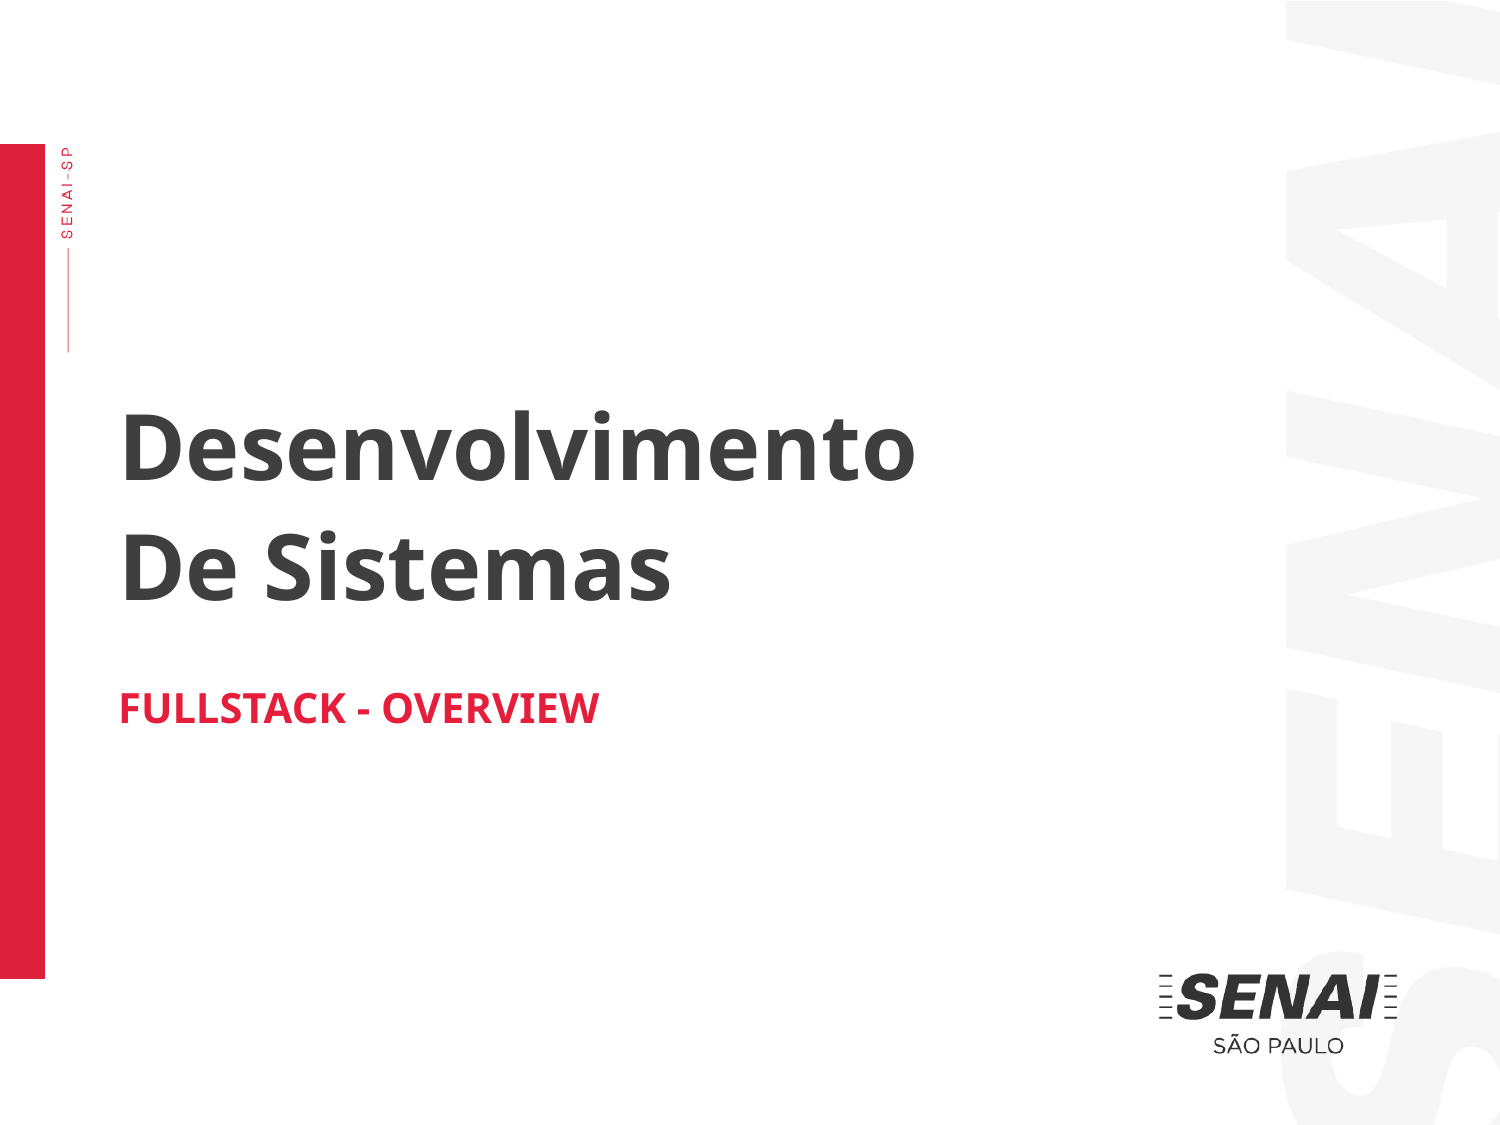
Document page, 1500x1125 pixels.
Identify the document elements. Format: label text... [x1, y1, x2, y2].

list FULLSTACK - OVERVIEW [103, 679, 809, 752]
picture [0, 0, 1500, 1125]
list Desenvolvimento De Sistemas [103, 394, 1397, 680]
